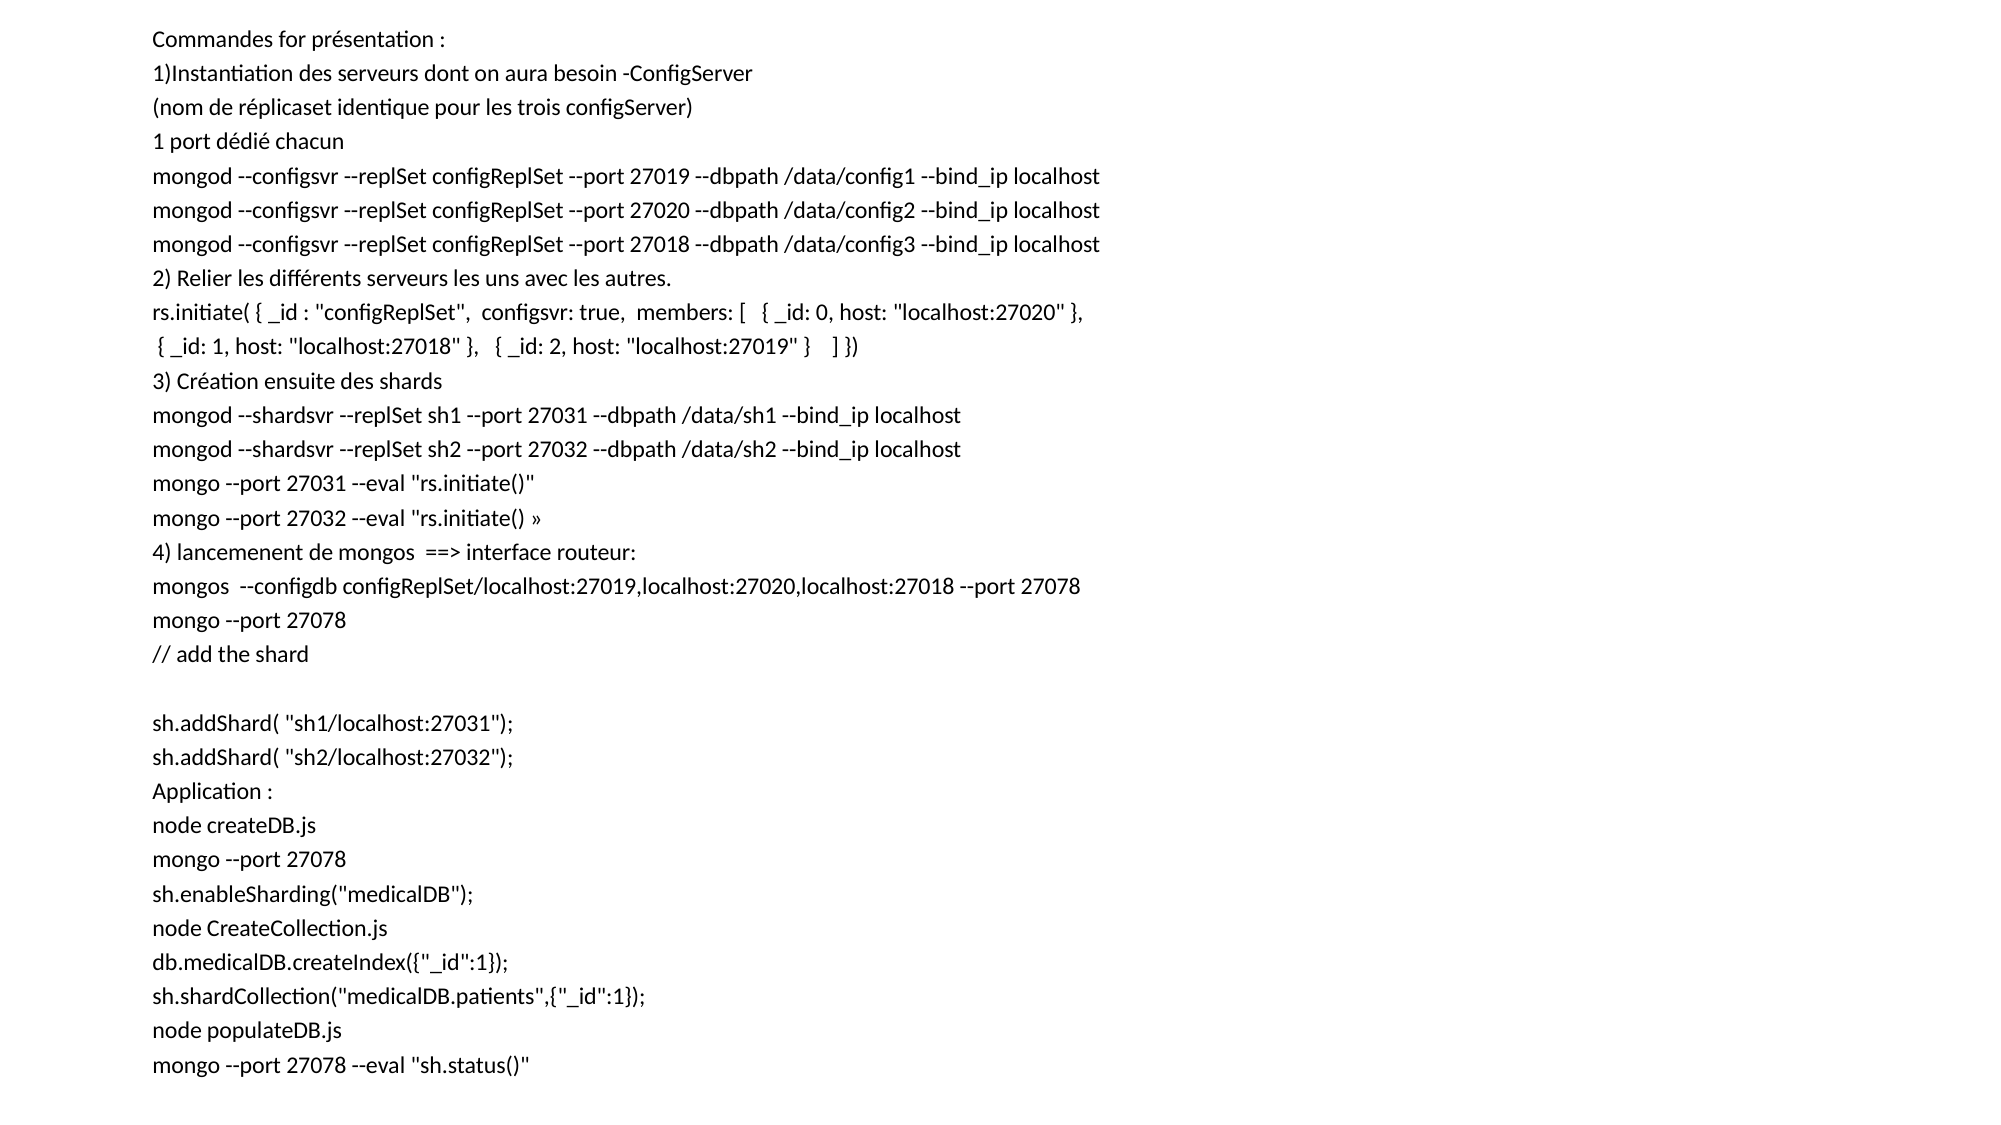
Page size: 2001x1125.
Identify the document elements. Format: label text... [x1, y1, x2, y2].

list Commandes for présentation : 1)Instantiation des serveurs dont on aura besoin -ConfigServer (nom de réplicaset identique pour les trois configServer) 1 port dédié chacun mongod --configsvr --replSet configReplSet --port 27019 --dbpath /data/config1 --bind_ip localhost mongod --configsvr --replSet configReplSet --port 27020 --dbpath /data/config2 --bind_ip localhost mongod --configsvr --replSet configReplSet --port 27018 --dbpath /data/config3 --bind_ip localhost 2) Relier les différents serveurs les uns avec les autres. rs.initiate( { _id : "configReplSet", configsvr: true, members: [ { _id: 0, host: "localhost:27020" }, { _id: 1, host: "localhost:27018" }, { _id: 2, host: "localhost:27019" } ] }) 3) Création ensuite des shards mongod --shardsvr --replSet sh1 --port 27031 --dbpath /data/sh1 --bind_ip localhost mongod --shardsvr --replSet sh2 --port 27032 --dbpath /data/sh2 --bind_ip localhost mongo --port 27031 --eval "rs.initiate()" mongo --port 27032 --eval "rs.initiate() » 4) lancemenent de mongos ==> interface routeur: mongos --configdb configReplSet/localhost:27019,localhost:27020,localhost:27018 --port 27078 mongo --port 27078 // add the shard sh.addShard( "sh1/localhost:27031"); sh.addShard( "sh2/localhost:27032"); Application : node createDB.js mongo --port 27078 sh.enableSharding("medicalDB"); node CreateCollection.js db.medicalDB.createIndex({"_id":1}); sh.shardCollection("medicalDB.patients",{"_id":1}); node populateDB.js mongo --port 27078 --eval "sh.status()" [137, 19, 1863, 1086]
